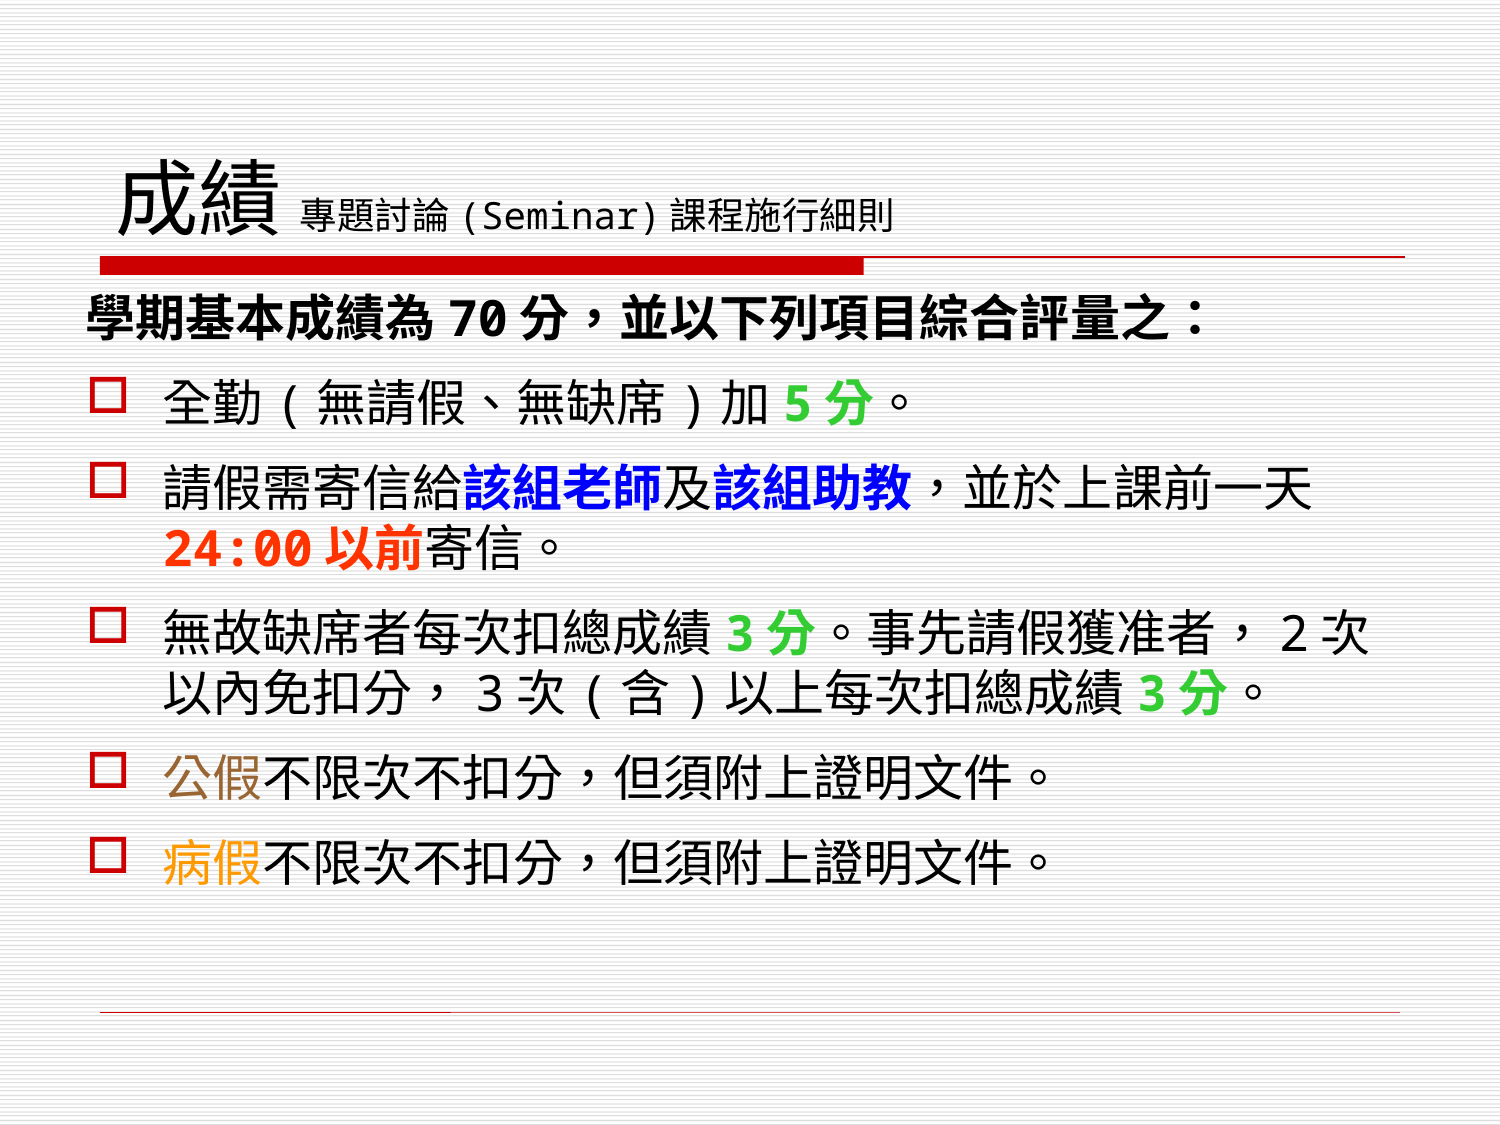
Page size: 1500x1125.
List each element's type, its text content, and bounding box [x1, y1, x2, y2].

title 成績 專題討論(Seminar)課程施行細則 [100, 66, 1376, 254]
picture [0, 0, 1500, 1125]
list 學期基本成績為70分，並以下列項目綜合評量之： 全勤(無請假、無缺席)加5分。 請假需寄信給該組老師及該組助教，並於上課前一天24:00以前寄信。 無故缺席者每次扣總成績3分。事先請假獲准者，2次以內免扣分，3次(含)以上每次扣總成績3分。 公假不限次不扣分，但須附上證明文件。 病假不限次不扣分，但須附上證明文件。 [70, 278, 1430, 1000]
